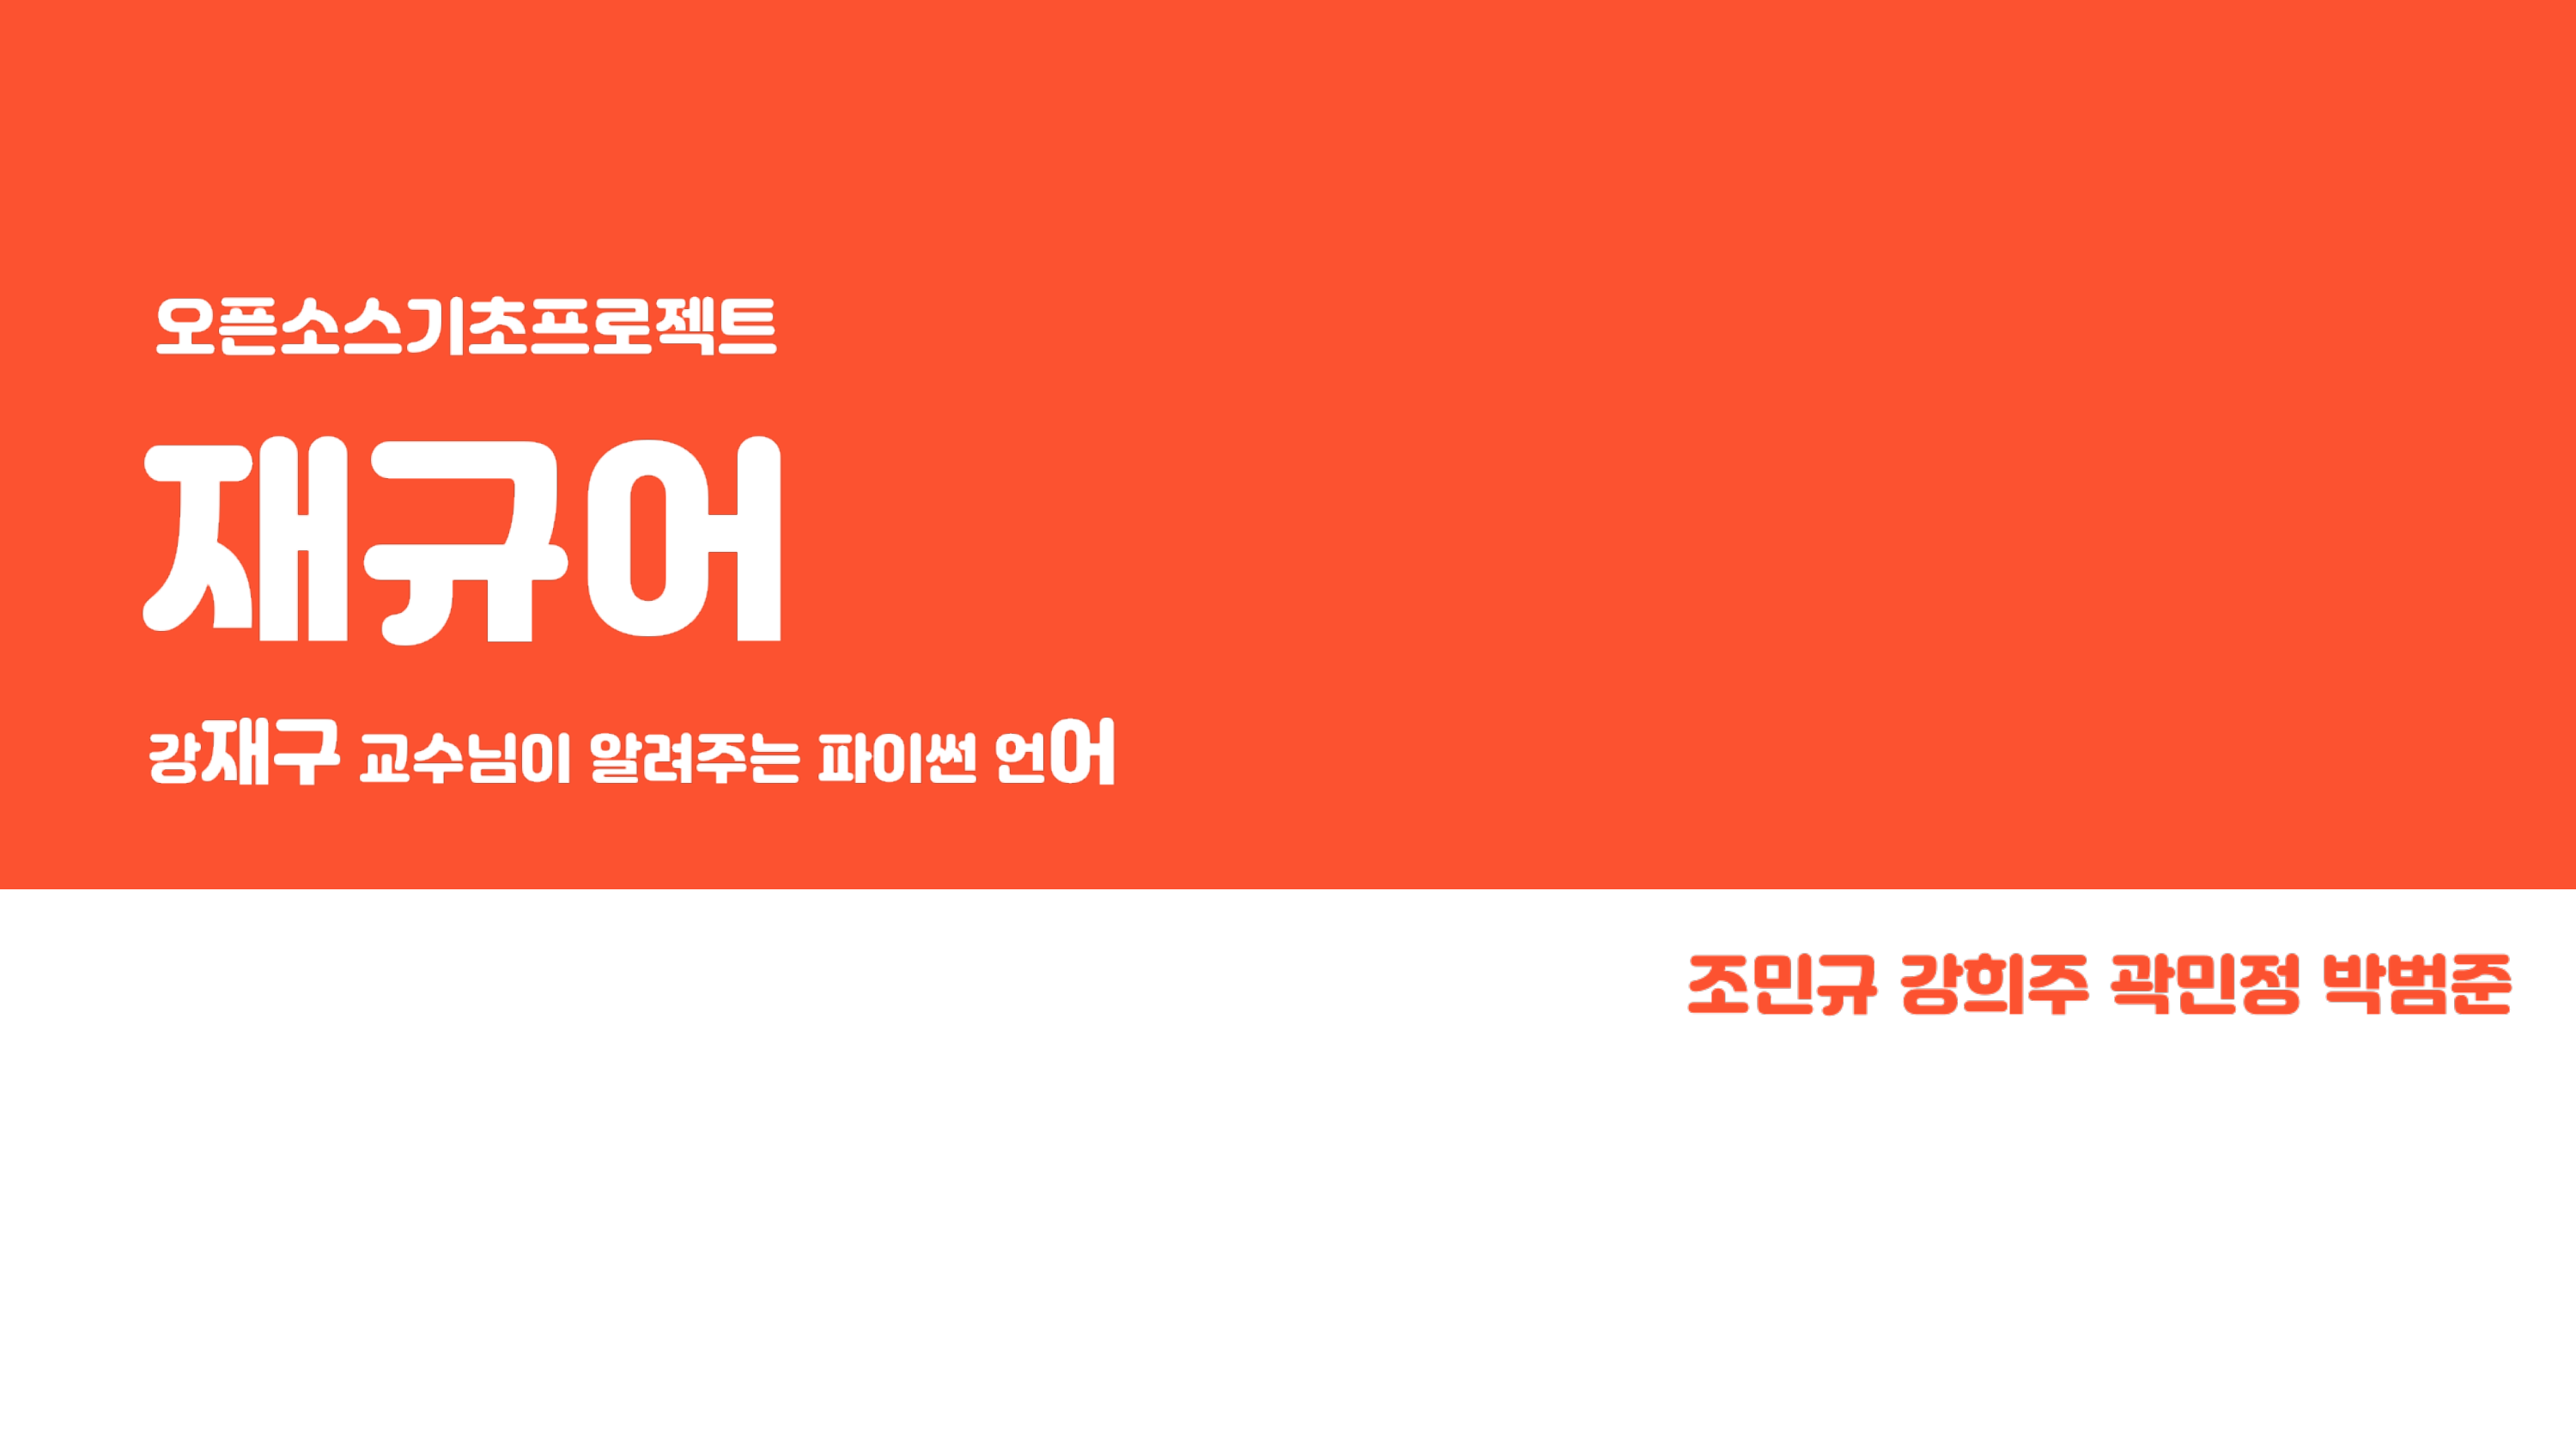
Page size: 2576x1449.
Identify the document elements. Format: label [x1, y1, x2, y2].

text_box [0, 889, 2576, 1449]
picture [1677, 932, 2543, 1063]
picture [106, 276, 1151, 820]
